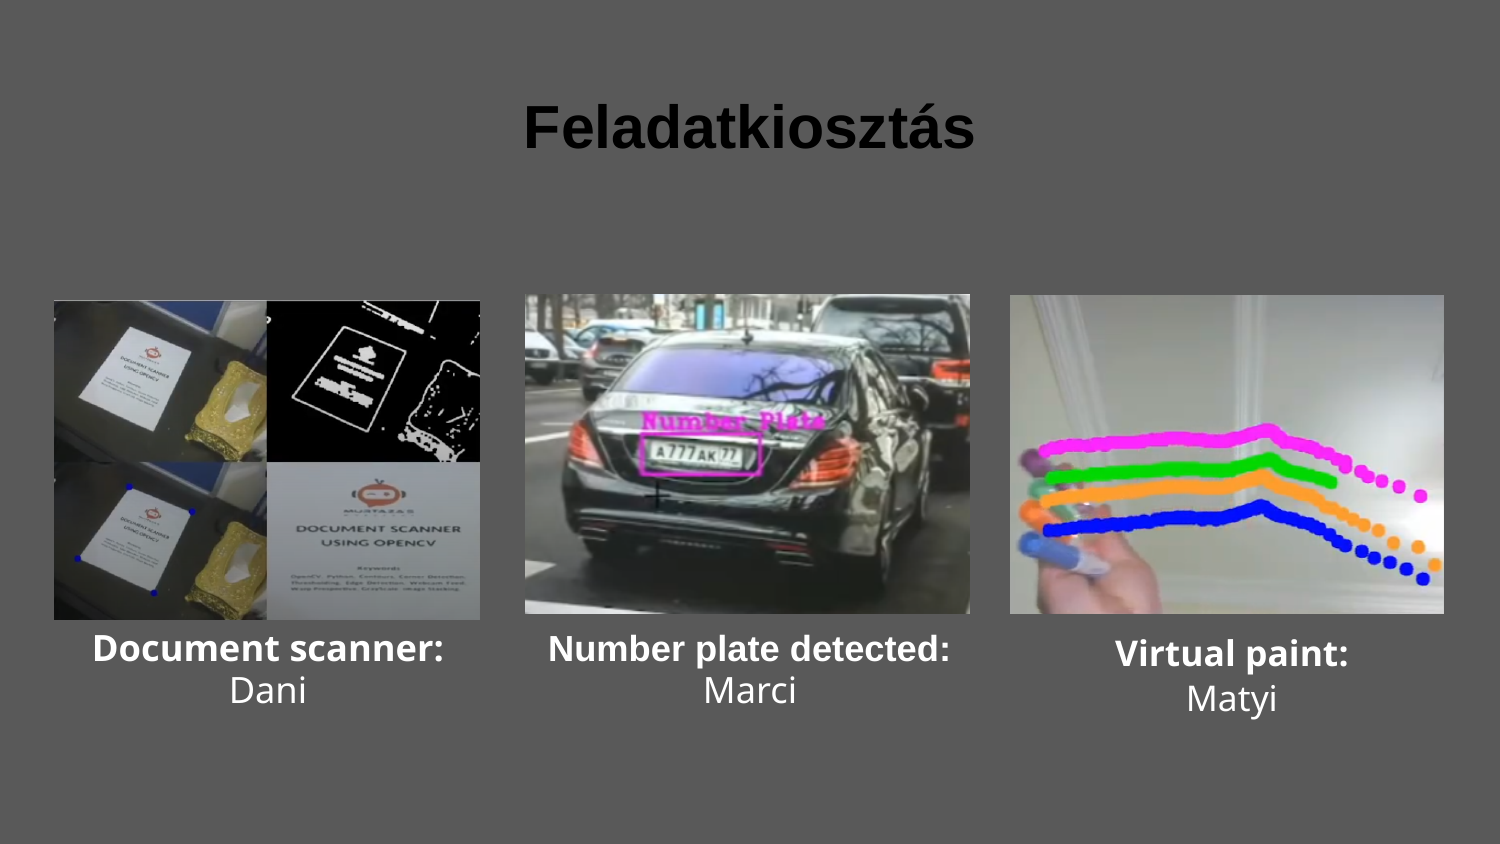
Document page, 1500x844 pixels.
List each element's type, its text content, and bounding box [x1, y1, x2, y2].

picture [1009, 294, 1445, 614]
list Document scanner: Dani [51, 613, 485, 796]
title Feladatkiosztás [51, 72, 1449, 167]
list Virtual paint: Matyi [1015, 615, 1449, 796]
list Number plate detected: Marci [533, 621, 967, 796]
picture [525, 294, 970, 614]
picture [54, 300, 480, 620]
